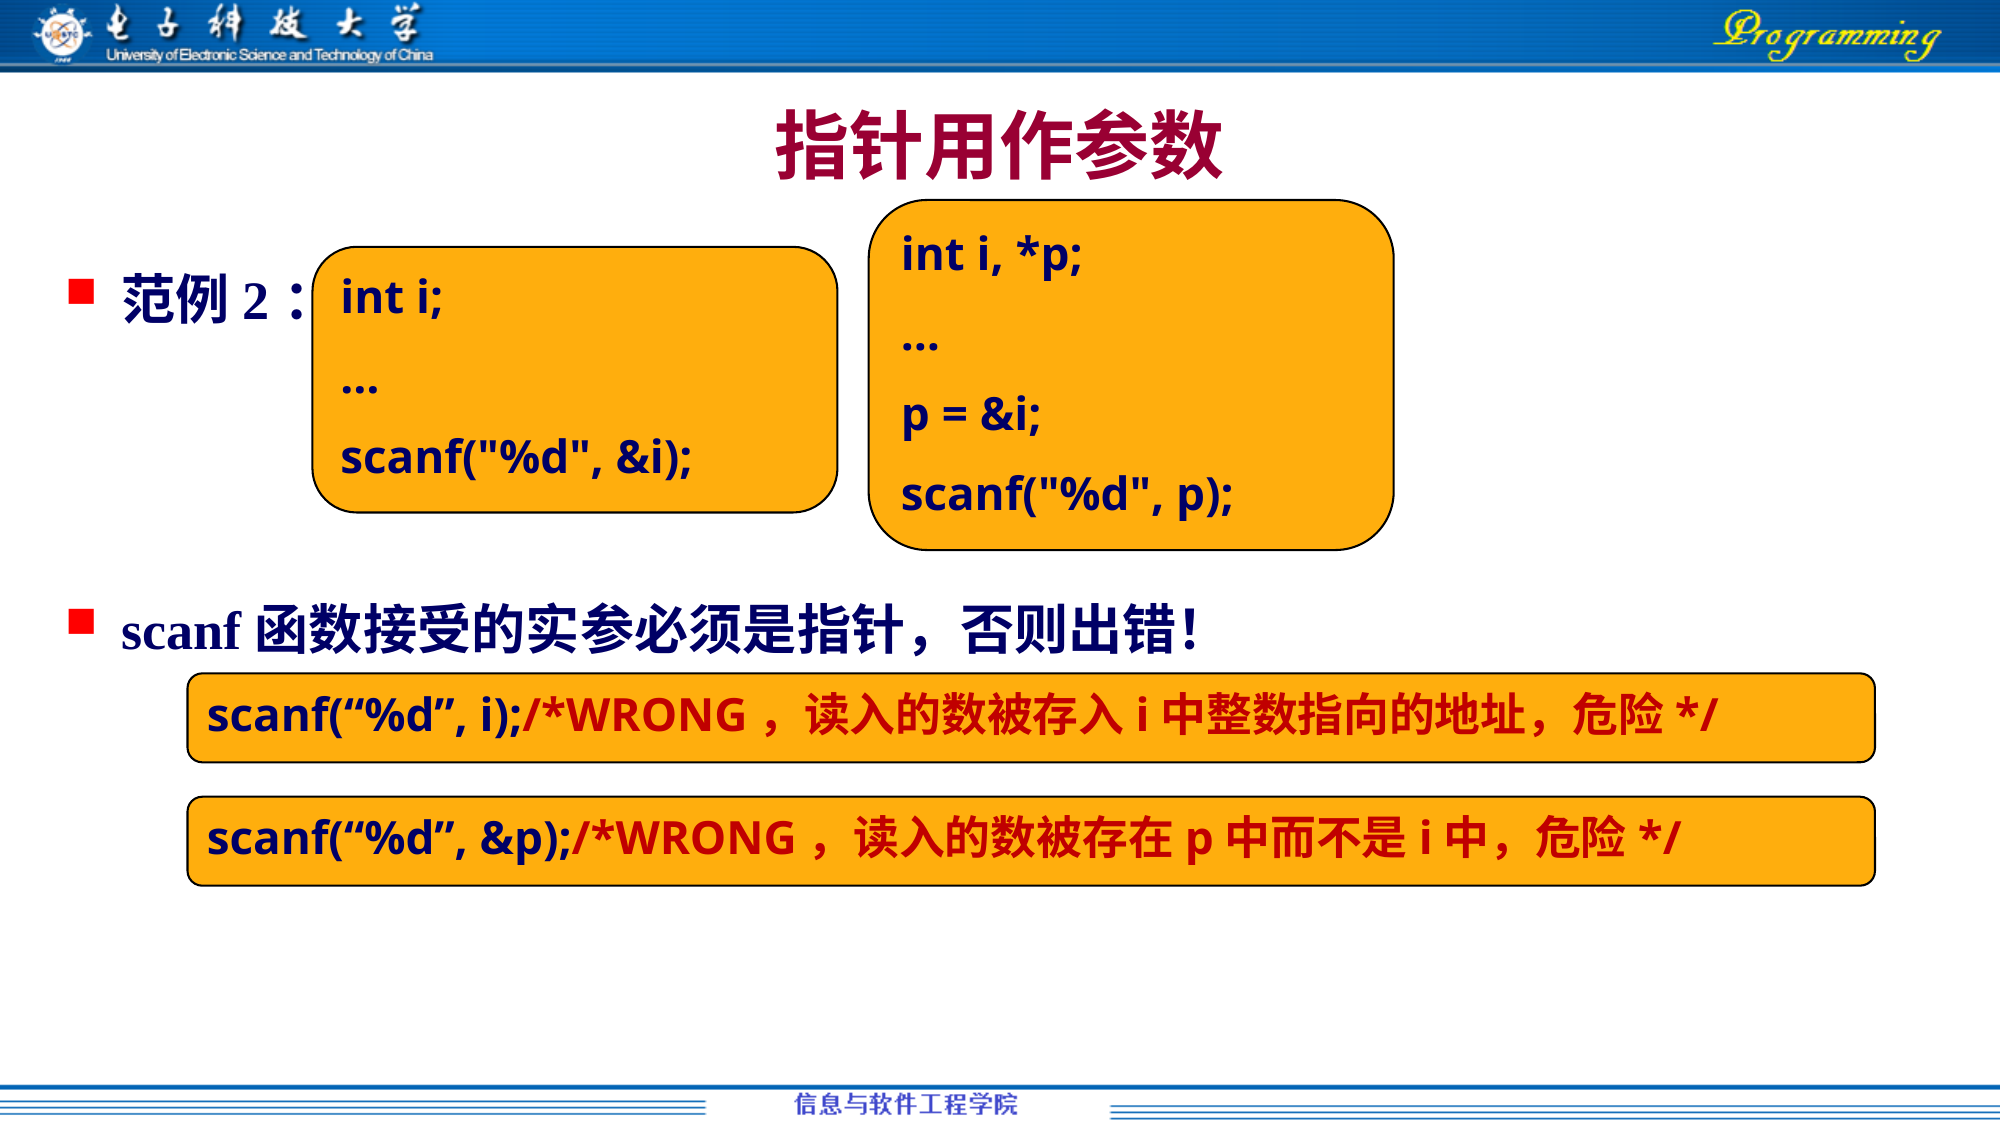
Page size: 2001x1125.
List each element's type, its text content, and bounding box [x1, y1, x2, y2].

text_box int i; … scanf("%d", &i); [312, 246, 838, 513]
title 指针用作参数 [150, 87, 1850, 200]
text_box scanf(“%d”, &p);/*WRONG，读入的数被存在p中而不是i中，危险*/ [187, 796, 1876, 886]
list 范例2： scanf函数接受的实参必须是指针，否则出错！ [50, 224, 1950, 1075]
picture [0, 0, 2000, 1125]
text_box scanf(“%d”, i);/*WRONG，读入的数被存入i中整数指向的地址，危险*/ [187, 673, 1876, 763]
text_box int i, *p; … p = &i; scanf("%d", p); [868, 199, 1394, 551]
